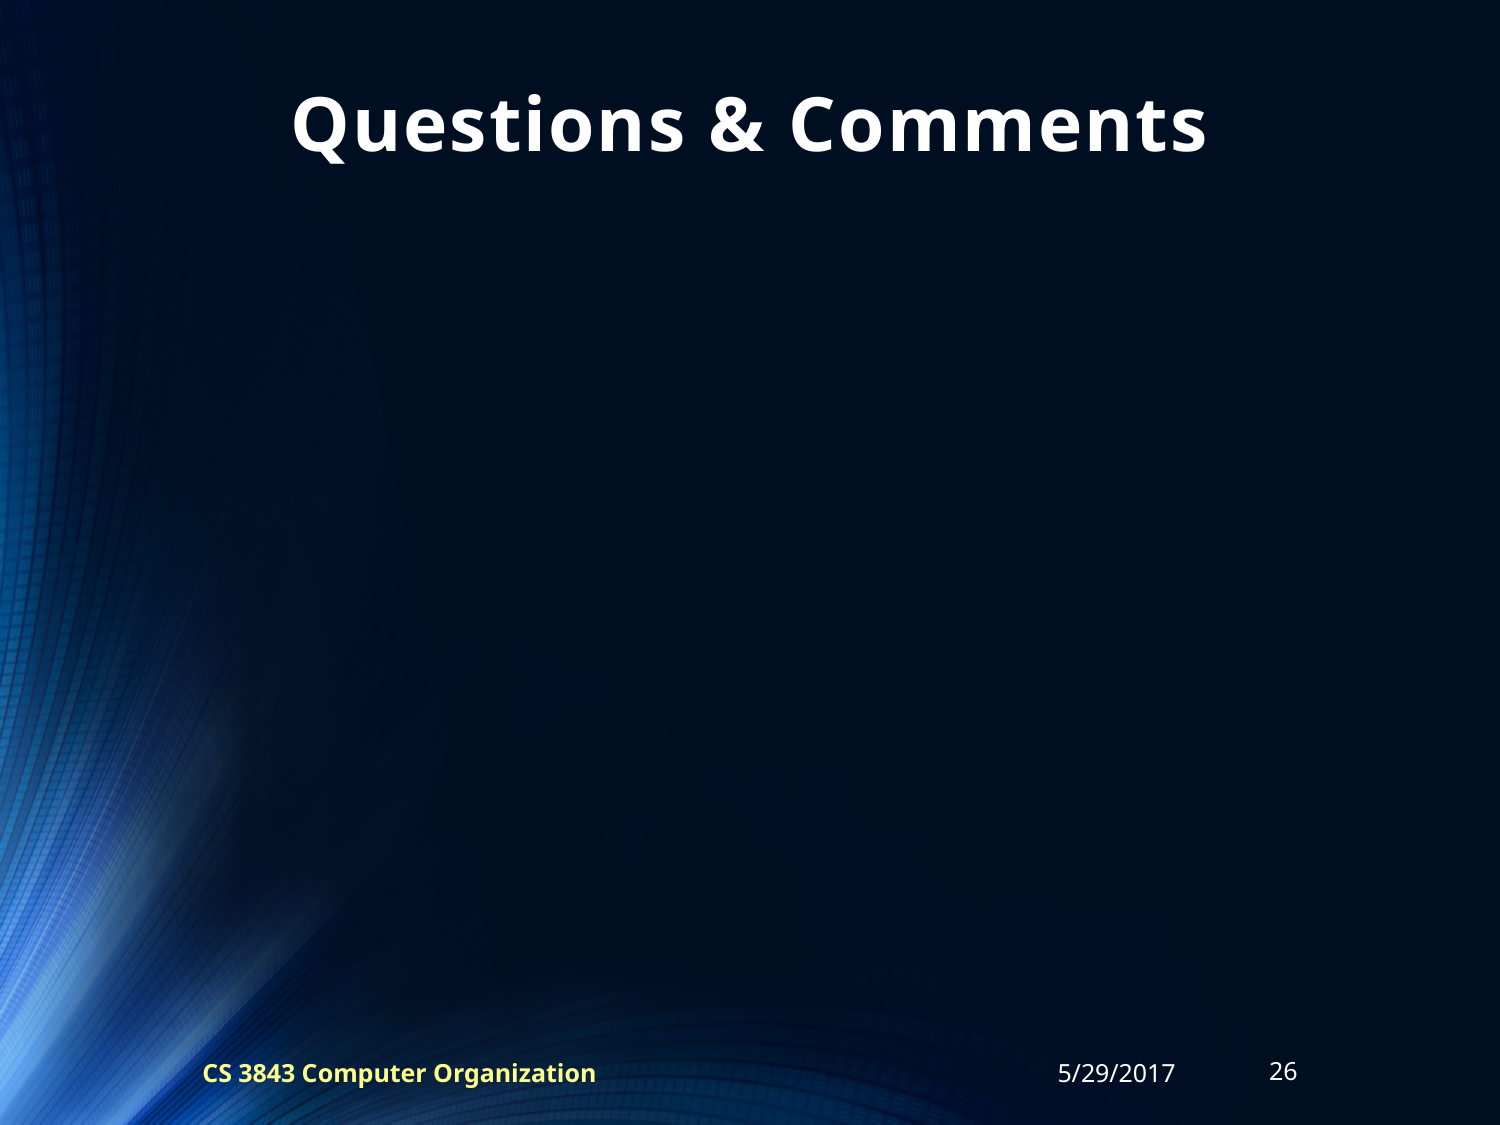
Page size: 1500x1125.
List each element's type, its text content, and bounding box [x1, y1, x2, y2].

footer CS 3843 Computer Organization [187, 1050, 994, 1096]
picture [0, 0, 1500, 1125]
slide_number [1012, 1050, 1191, 1096]
slide_number 26 [1209, 1050, 1313, 1096]
title Questions & Comments [187, 62, 1313, 175]
